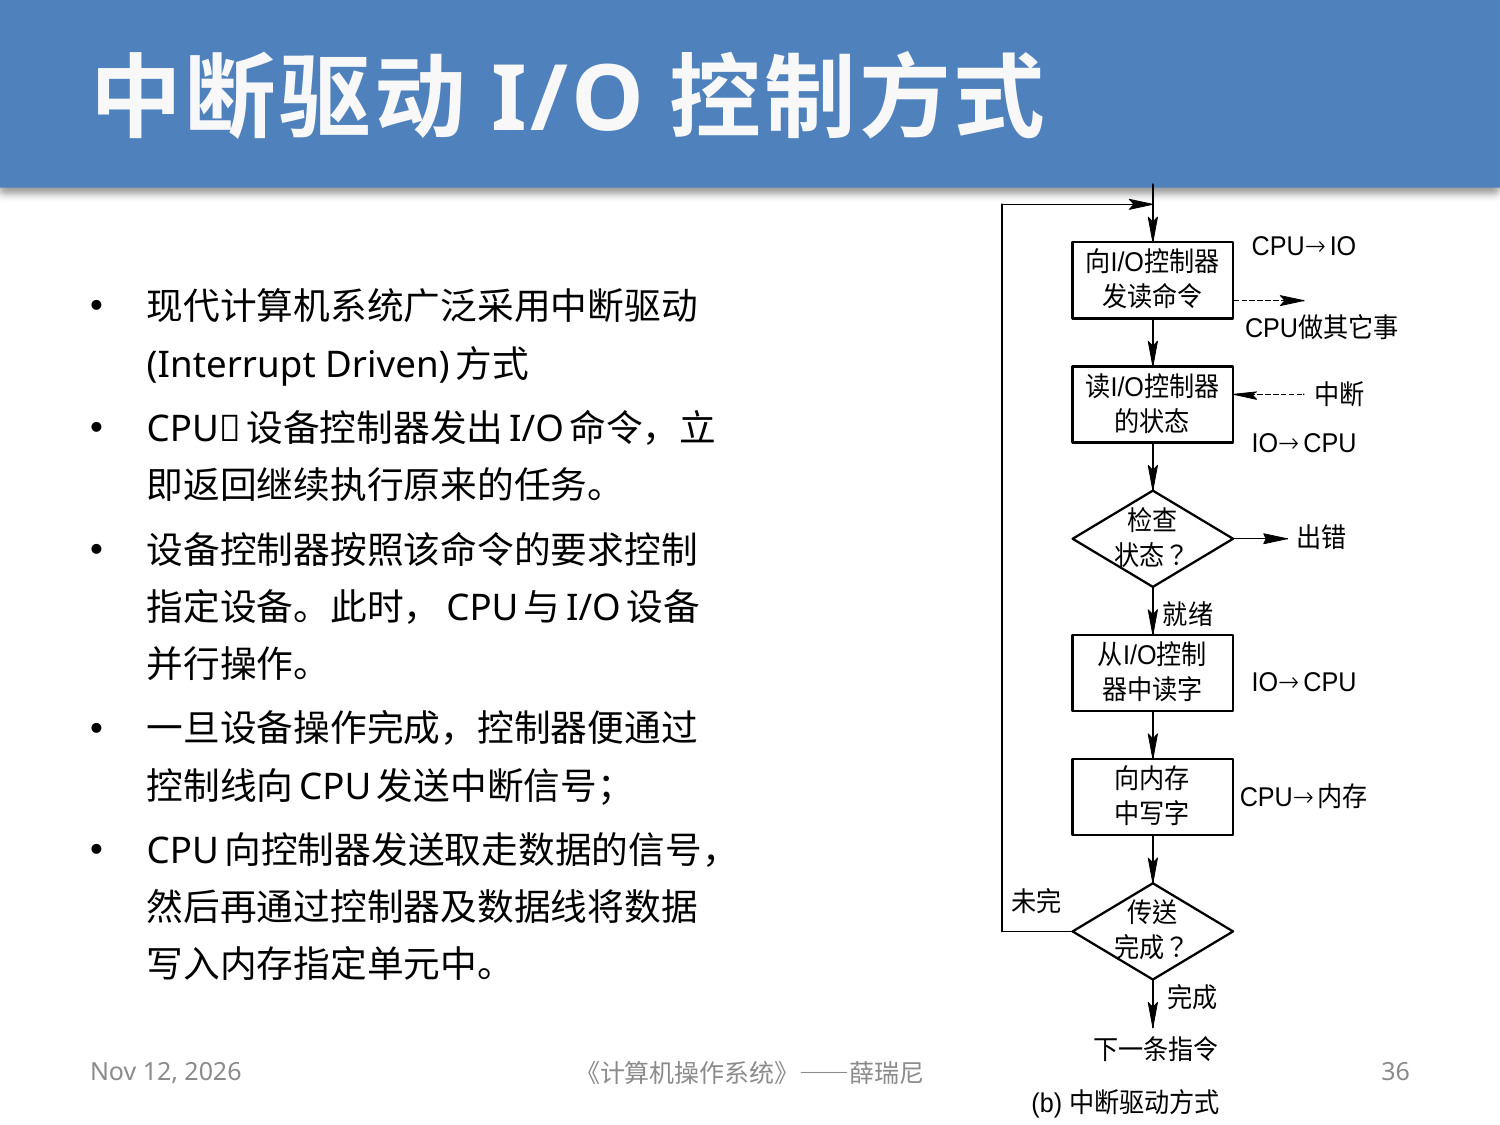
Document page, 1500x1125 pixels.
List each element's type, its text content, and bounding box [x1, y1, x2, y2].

list 现代计算机系统广泛采用中断驱动(Interrupt Driven)方式 CPU设备控制器发出I/O命令，立即返回继续执行原来的任务。 设备控制器按照该命令的要求控制指定设备。此时，CPU与I/O设备并行操作。 一旦设备操作完成，控制器便通过控制线向CPU发送中断信号； CPU向控制器发送取走数据的信号，然后再通过控制器及数据线将数据写入内存指定单元中。 [75, 262, 738, 1005]
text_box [956, 160, 1468, 1118]
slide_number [75, 1042, 425, 1103]
title 中断驱动I/O控制方式 [75, 0, 1425, 188]
footer 《计算机操作系统》——薛瑞尼 [512, 1042, 951, 1103]
